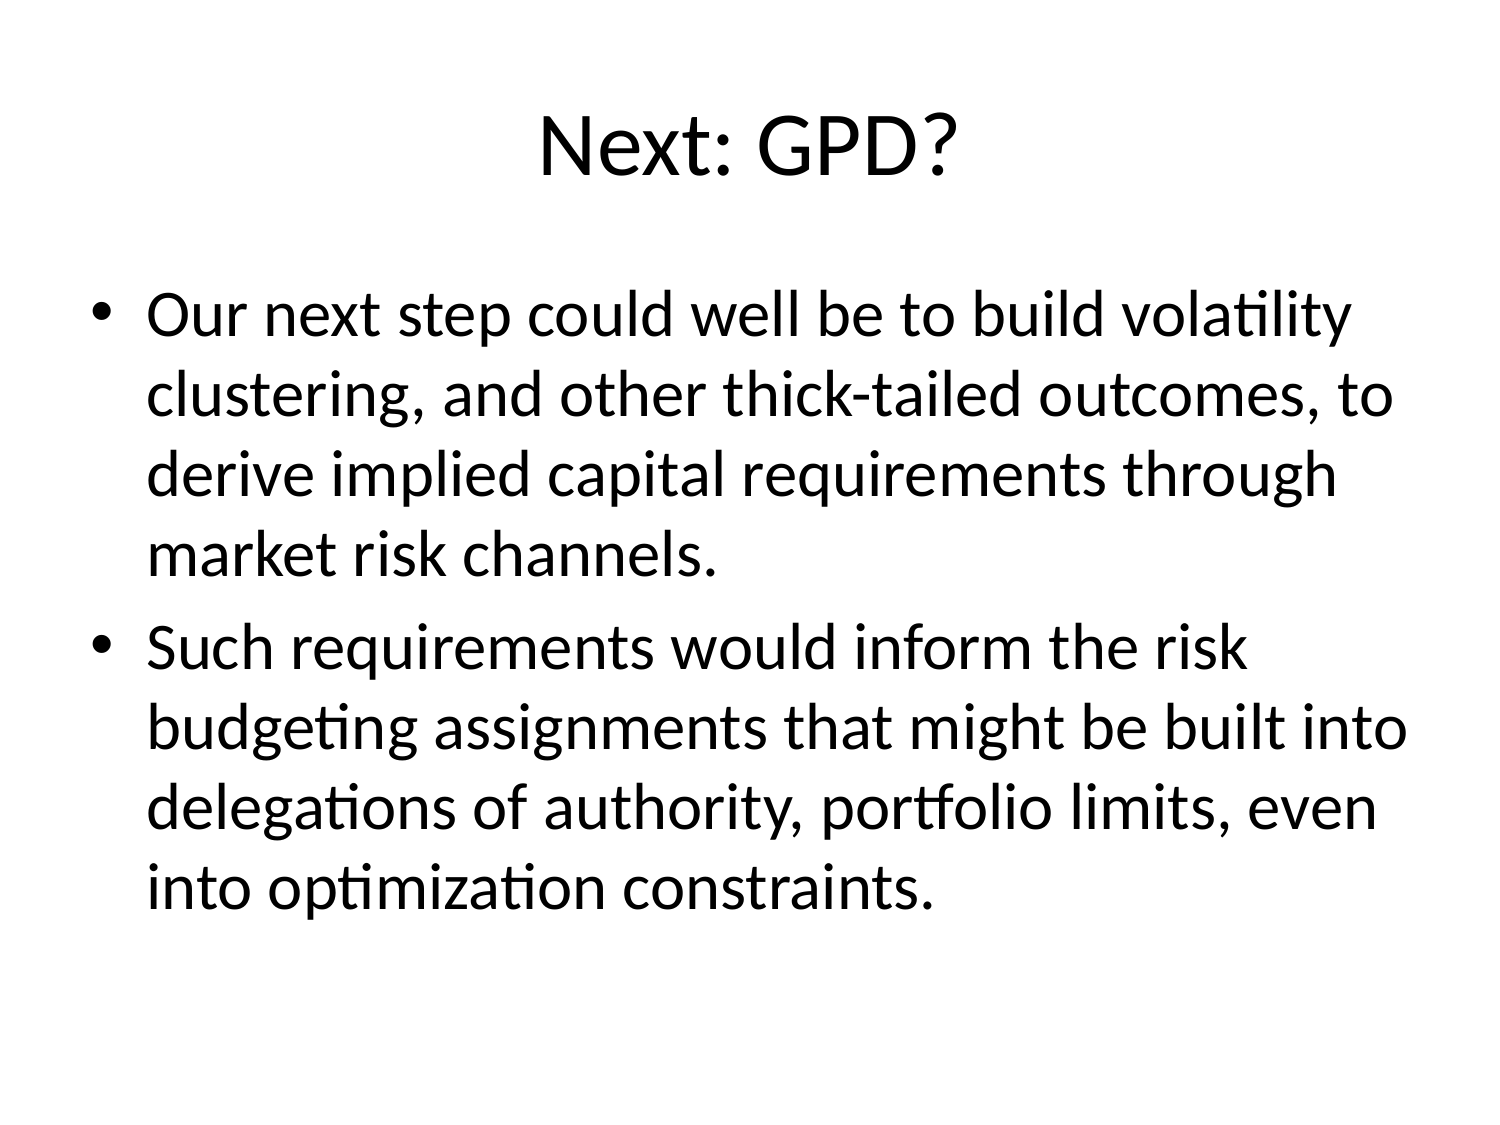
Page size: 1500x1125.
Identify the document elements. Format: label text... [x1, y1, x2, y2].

list Our next step could well be to build volatility clustering, and other thick-tailed outcomes, to derive implied capital requirements through market risk channels. Such requirements would inform the risk budgeting assignments that might be built into delegations of authority, portfolio limits, even into optimization constraints. [75, 262, 1425, 1005]
title Next: GPD? [75, 45, 1425, 233]
